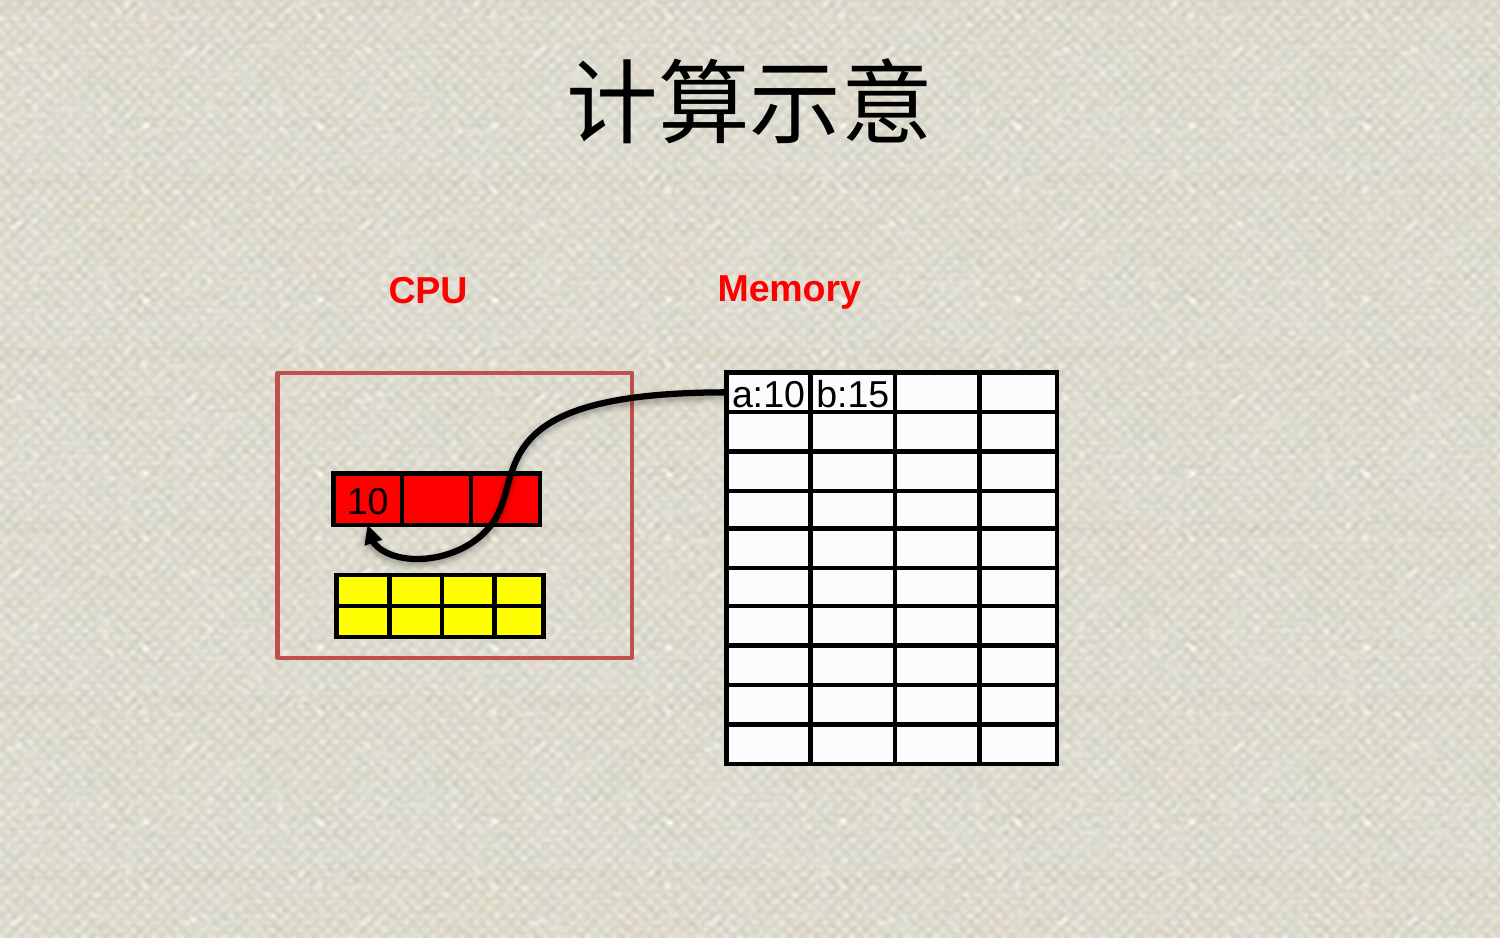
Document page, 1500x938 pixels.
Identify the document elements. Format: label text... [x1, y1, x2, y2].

title 计算示意 [75, 37, 1425, 194]
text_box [367, 392, 727, 526]
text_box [726, 372, 1058, 765]
picture [0, 0, 1500, 938]
text_box [275, 371, 634, 660]
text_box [336, 574, 544, 638]
text_box Memory [702, 256, 901, 317]
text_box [332, 473, 362, 526]
text_box CPU [373, 258, 543, 319]
